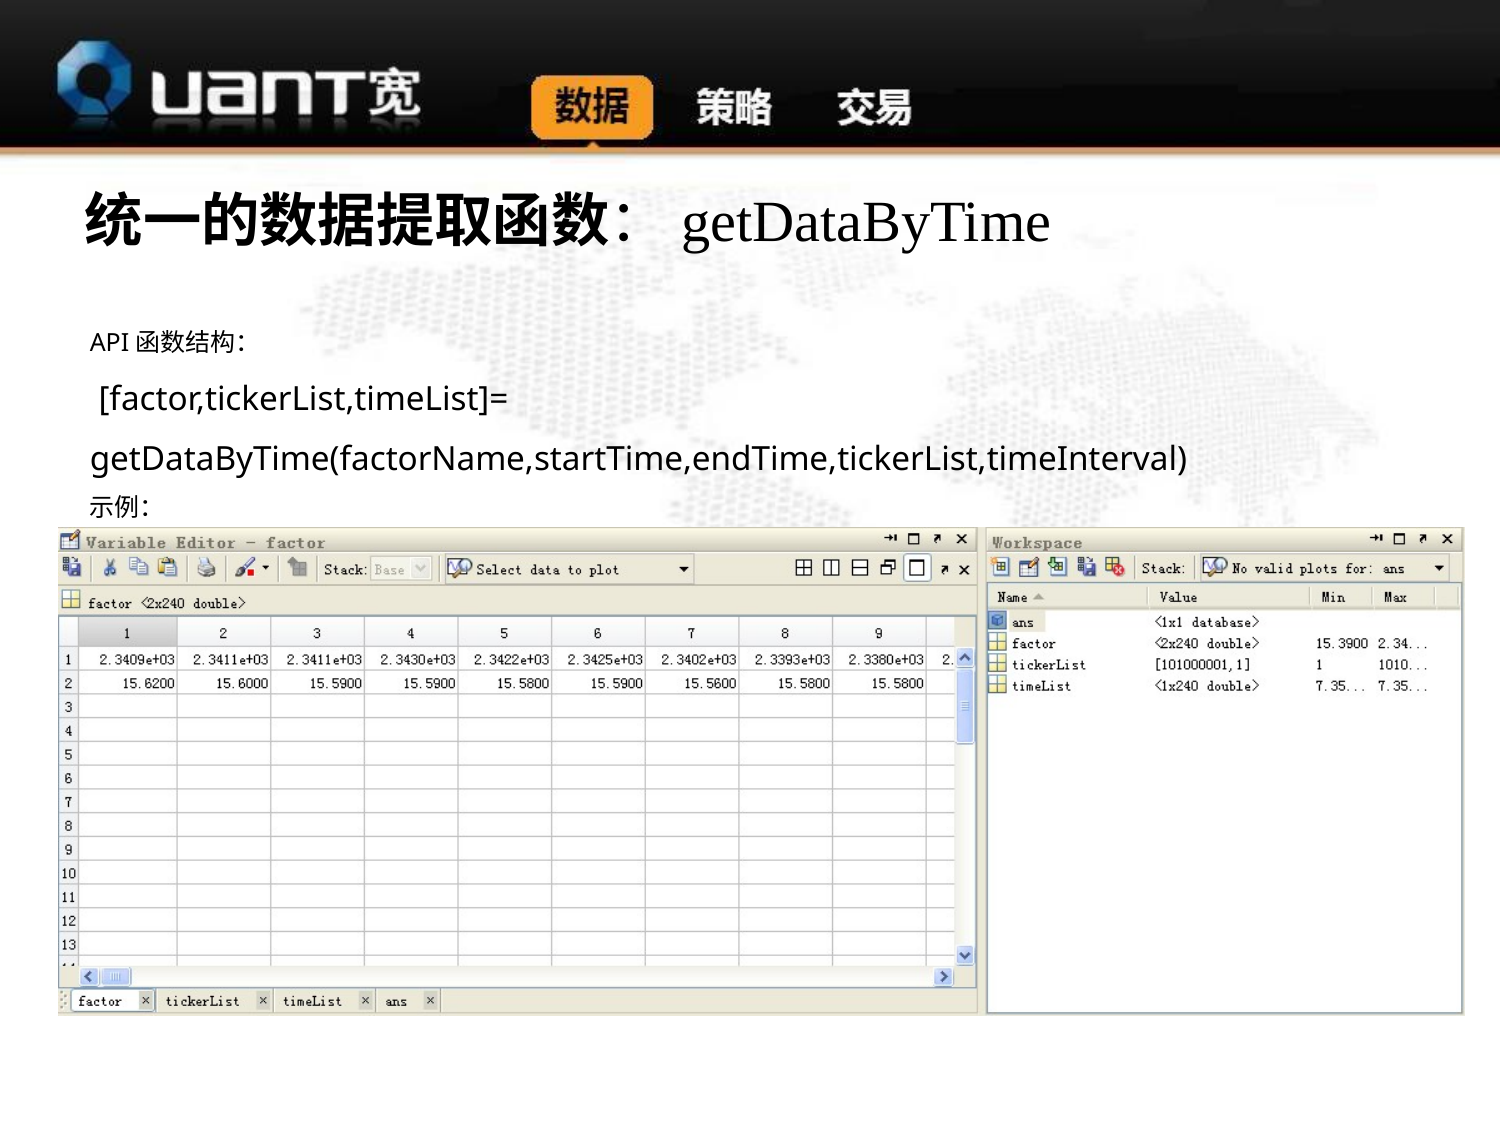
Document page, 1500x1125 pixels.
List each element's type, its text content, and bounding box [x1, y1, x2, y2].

text_box 统一的数据提取函数：getDataByTime [70, 175, 1466, 261]
picture [0, 0, 1500, 1125]
text_box API函数结构： [factor,tickerList,timeList]= getDataByTime(factorName,startTime,endTime,tickerList,timeInterval) 示例： 提取上证和深证代码为000001的标的的一分钟收盘价数据 Step1 ： 在matlab中输入如下命令提取数据 [factor, tickerList, timeList ] = getDataByTime ( 'CP', '2012-06-04 09:30:00', '2012-06-04 15:00:00',{'000001',ExchangeType.SSE; '000001',ExchangeType.SZSE}, TimeIntervals.MIN01); Step2：查看提取出来的数据 命令执行后，在matlab右上窗口Workspace中可以看到提取数据的输出结果，双击击对应文件可以看到提取出来的数据结果 [0, 304, 1477, 941]
